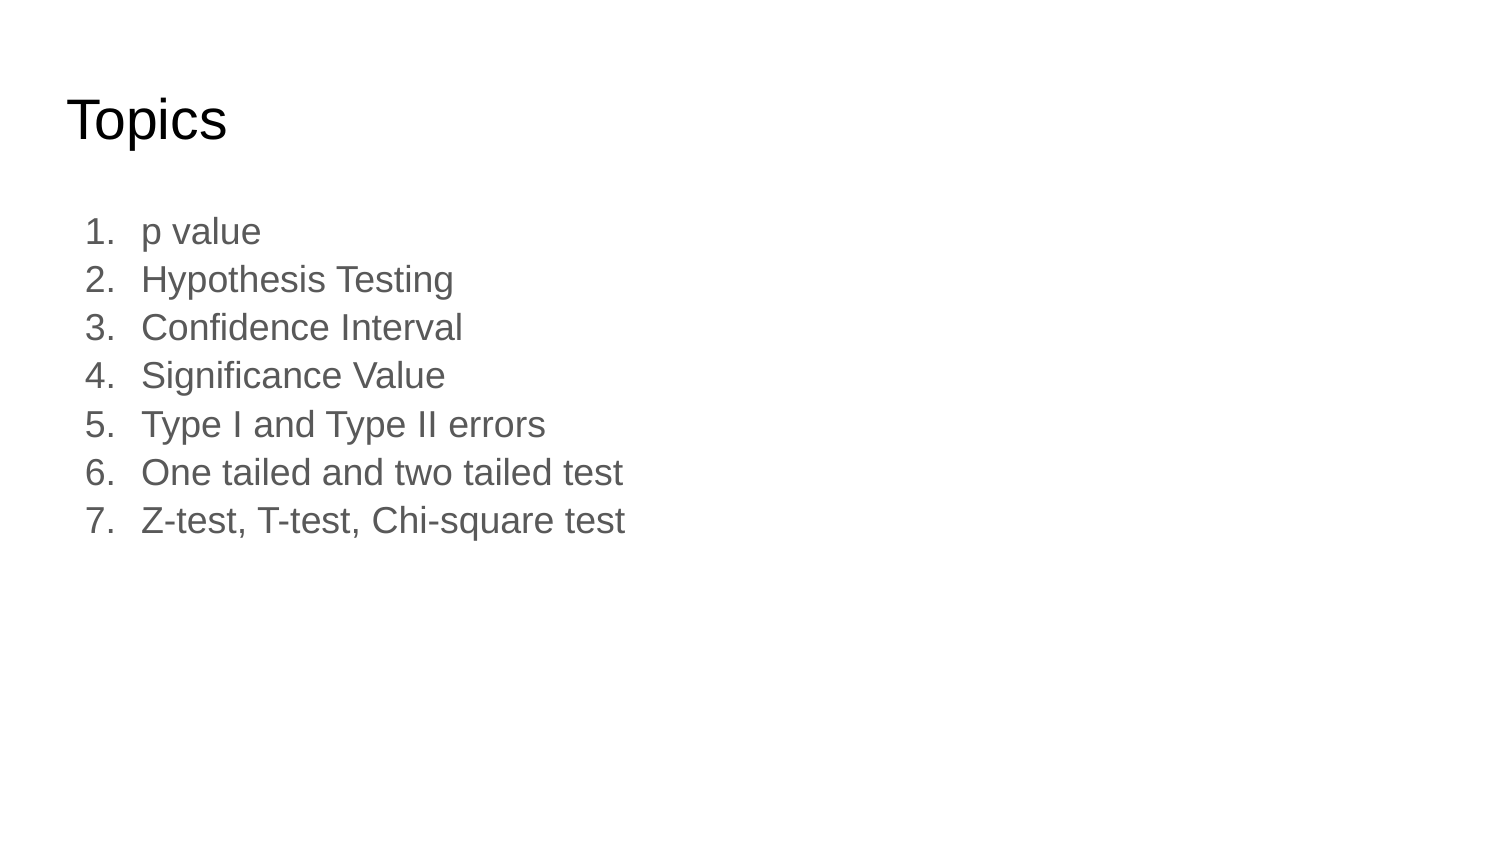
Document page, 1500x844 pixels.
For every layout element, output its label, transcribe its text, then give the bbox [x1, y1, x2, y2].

title Topics [51, 72, 1449, 167]
list p value Hypothesis Testing Confidence Interval Significance Value Type I and Type II errors One tailed and two tailed test Z-test, T-test, Chi-square test [51, 189, 1449, 750]
